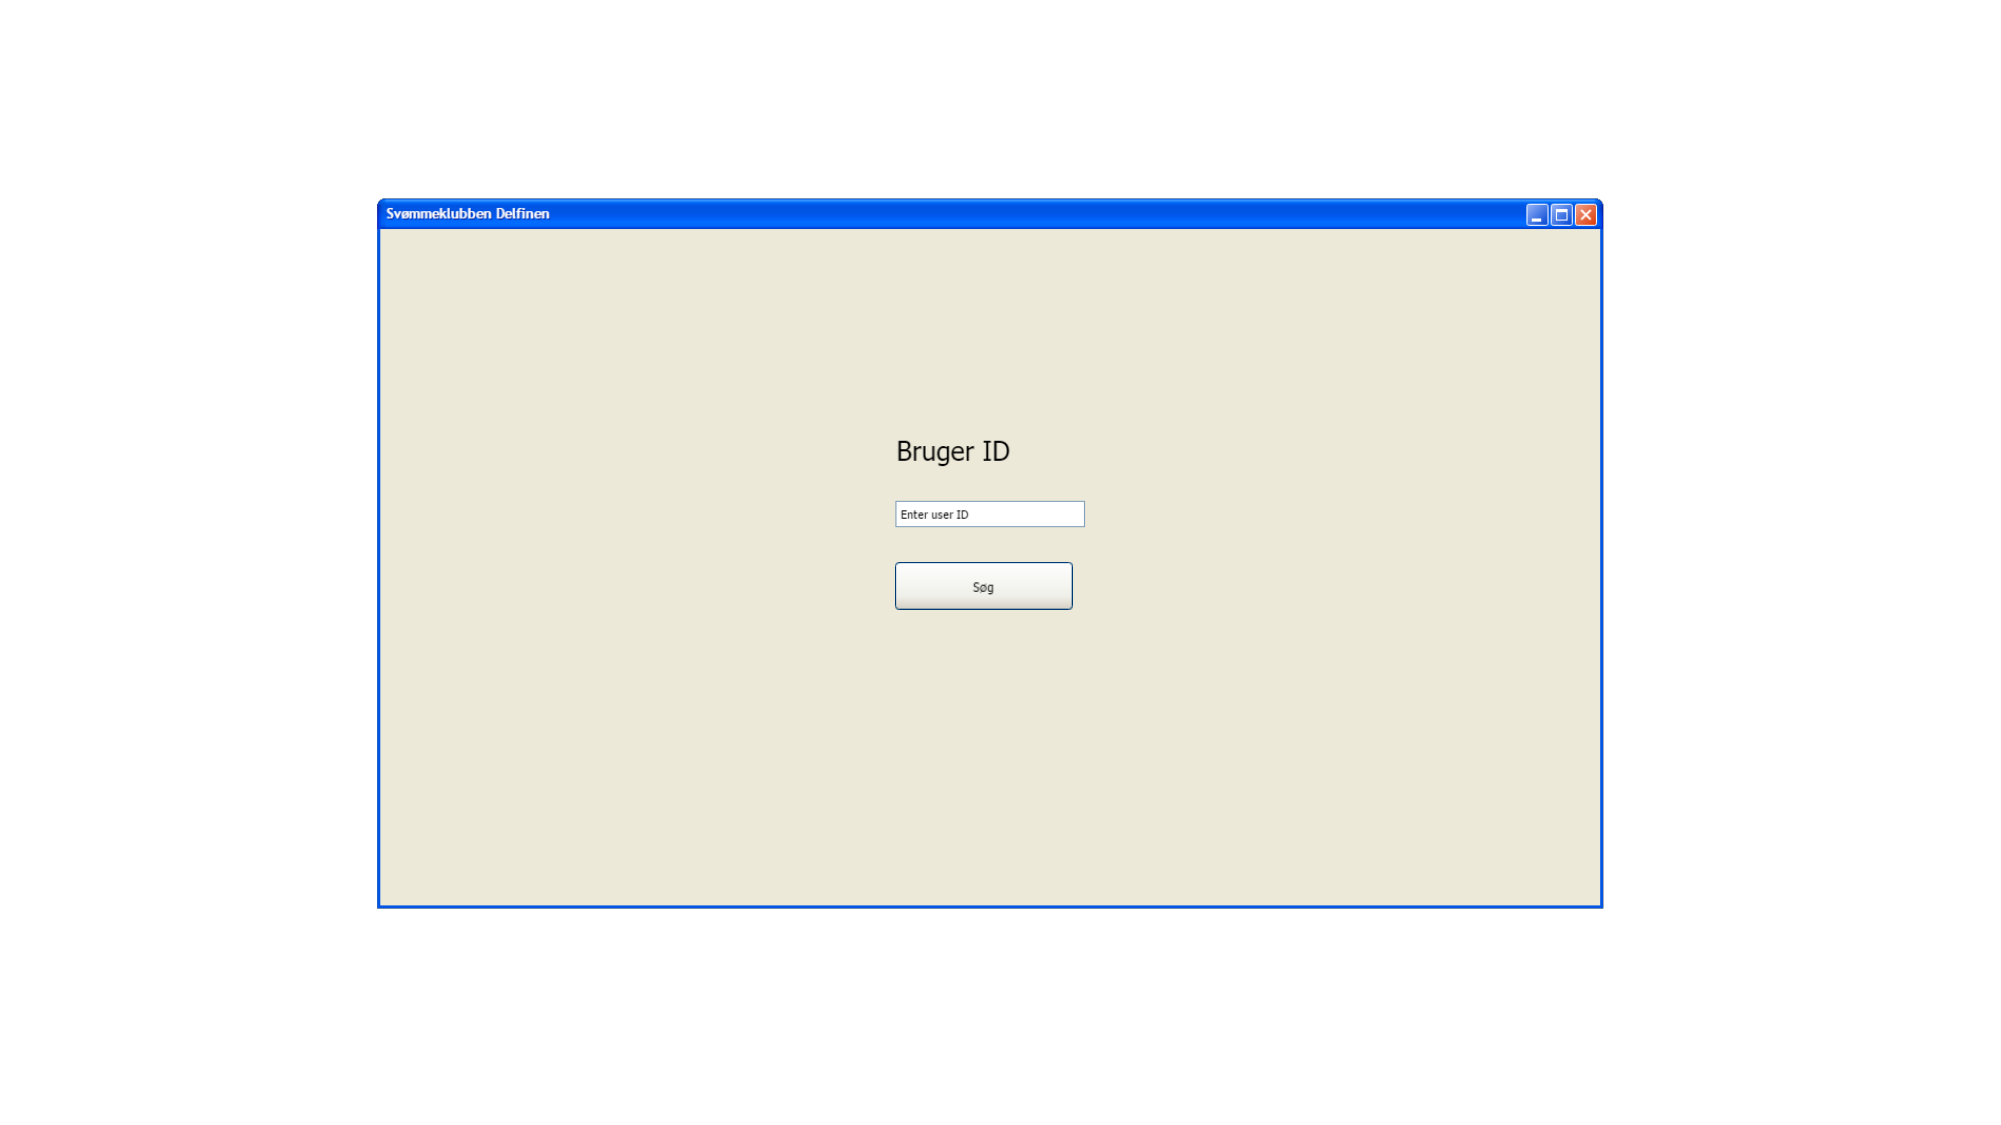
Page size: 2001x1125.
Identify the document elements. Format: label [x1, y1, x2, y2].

picture [895, 562, 1073, 610]
list [256, 110, 1931, 1015]
